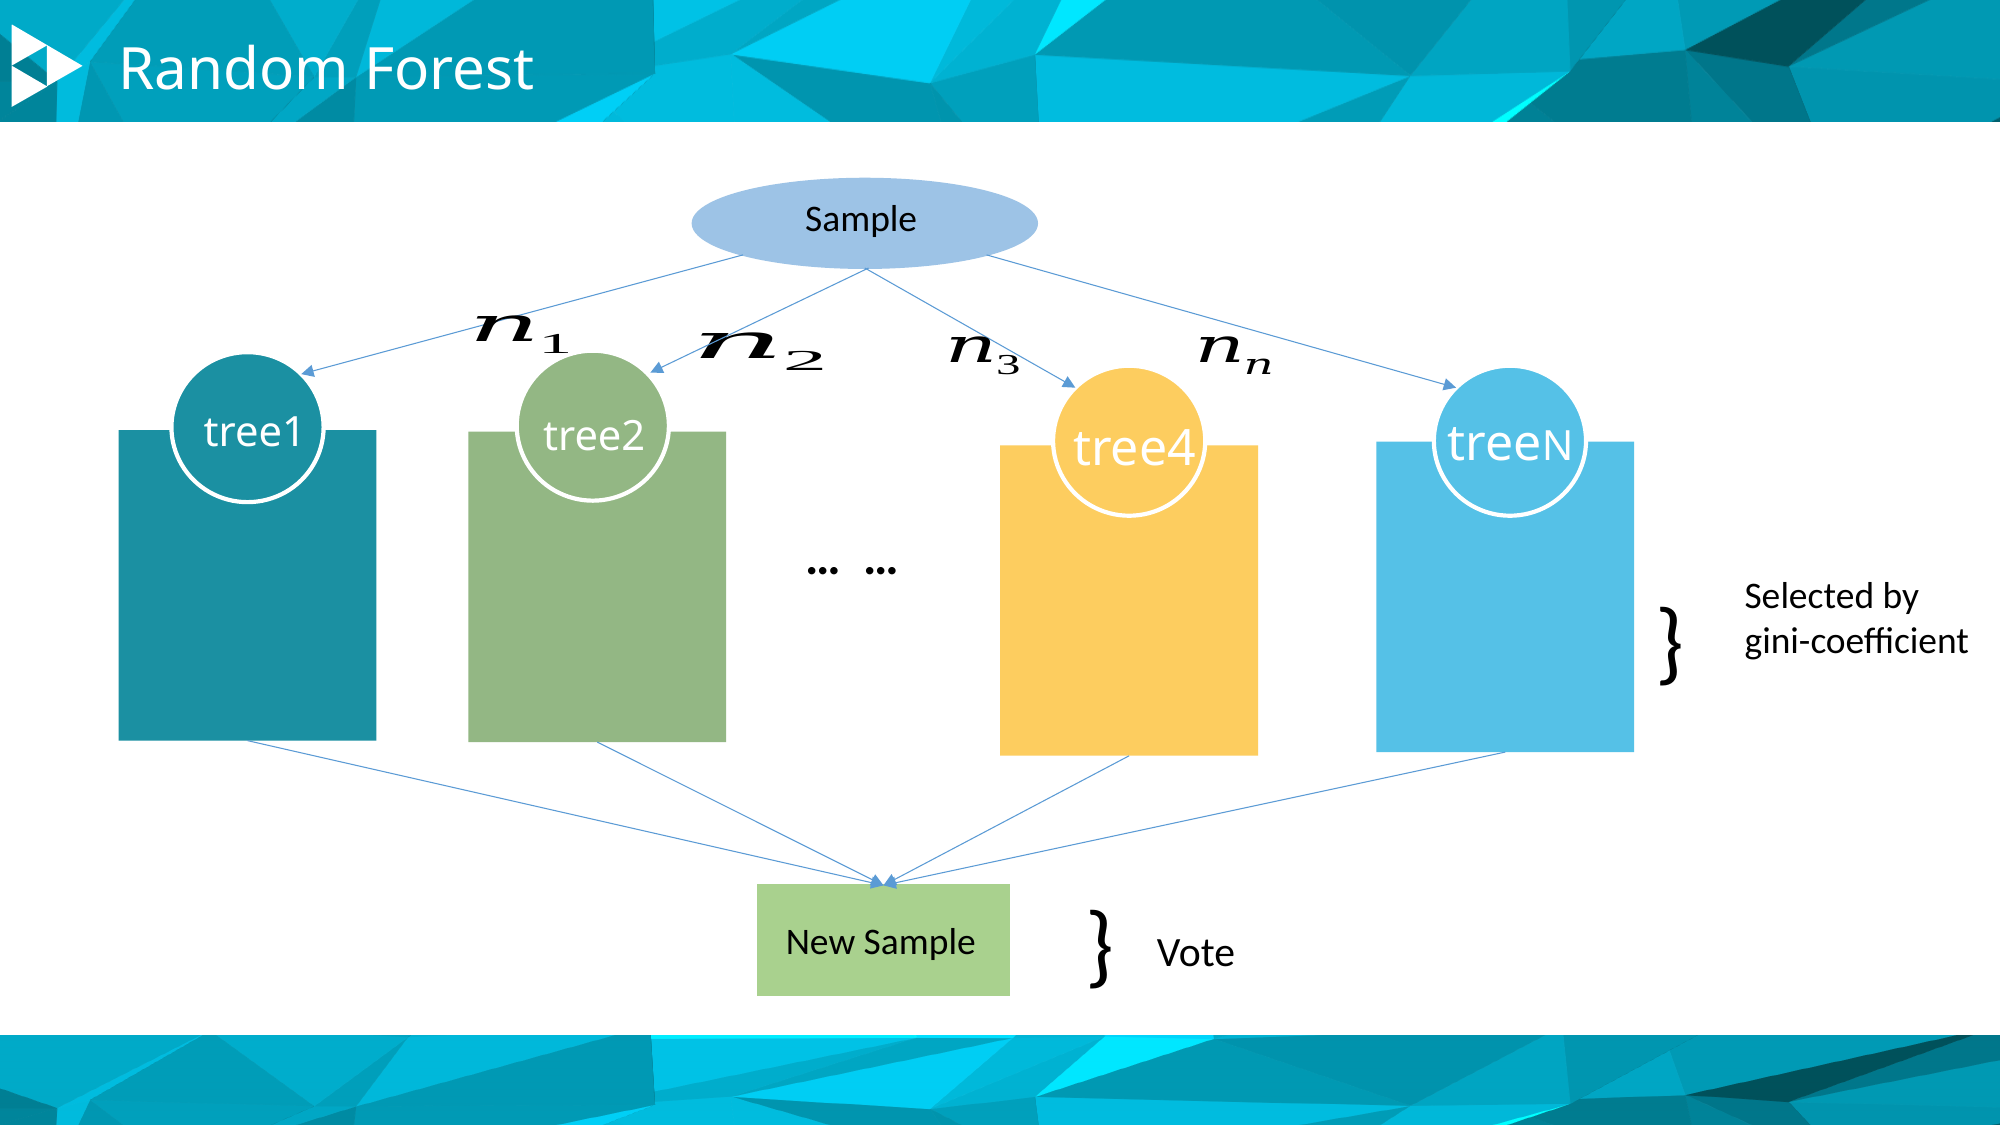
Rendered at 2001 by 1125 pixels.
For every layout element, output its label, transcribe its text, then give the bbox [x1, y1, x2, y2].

picture [0, 0, 2000, 122]
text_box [103, 178, 1997, 1004]
picture [0, 1035, 2000, 1125]
text_box Random Forest [103, 24, 693, 109]
